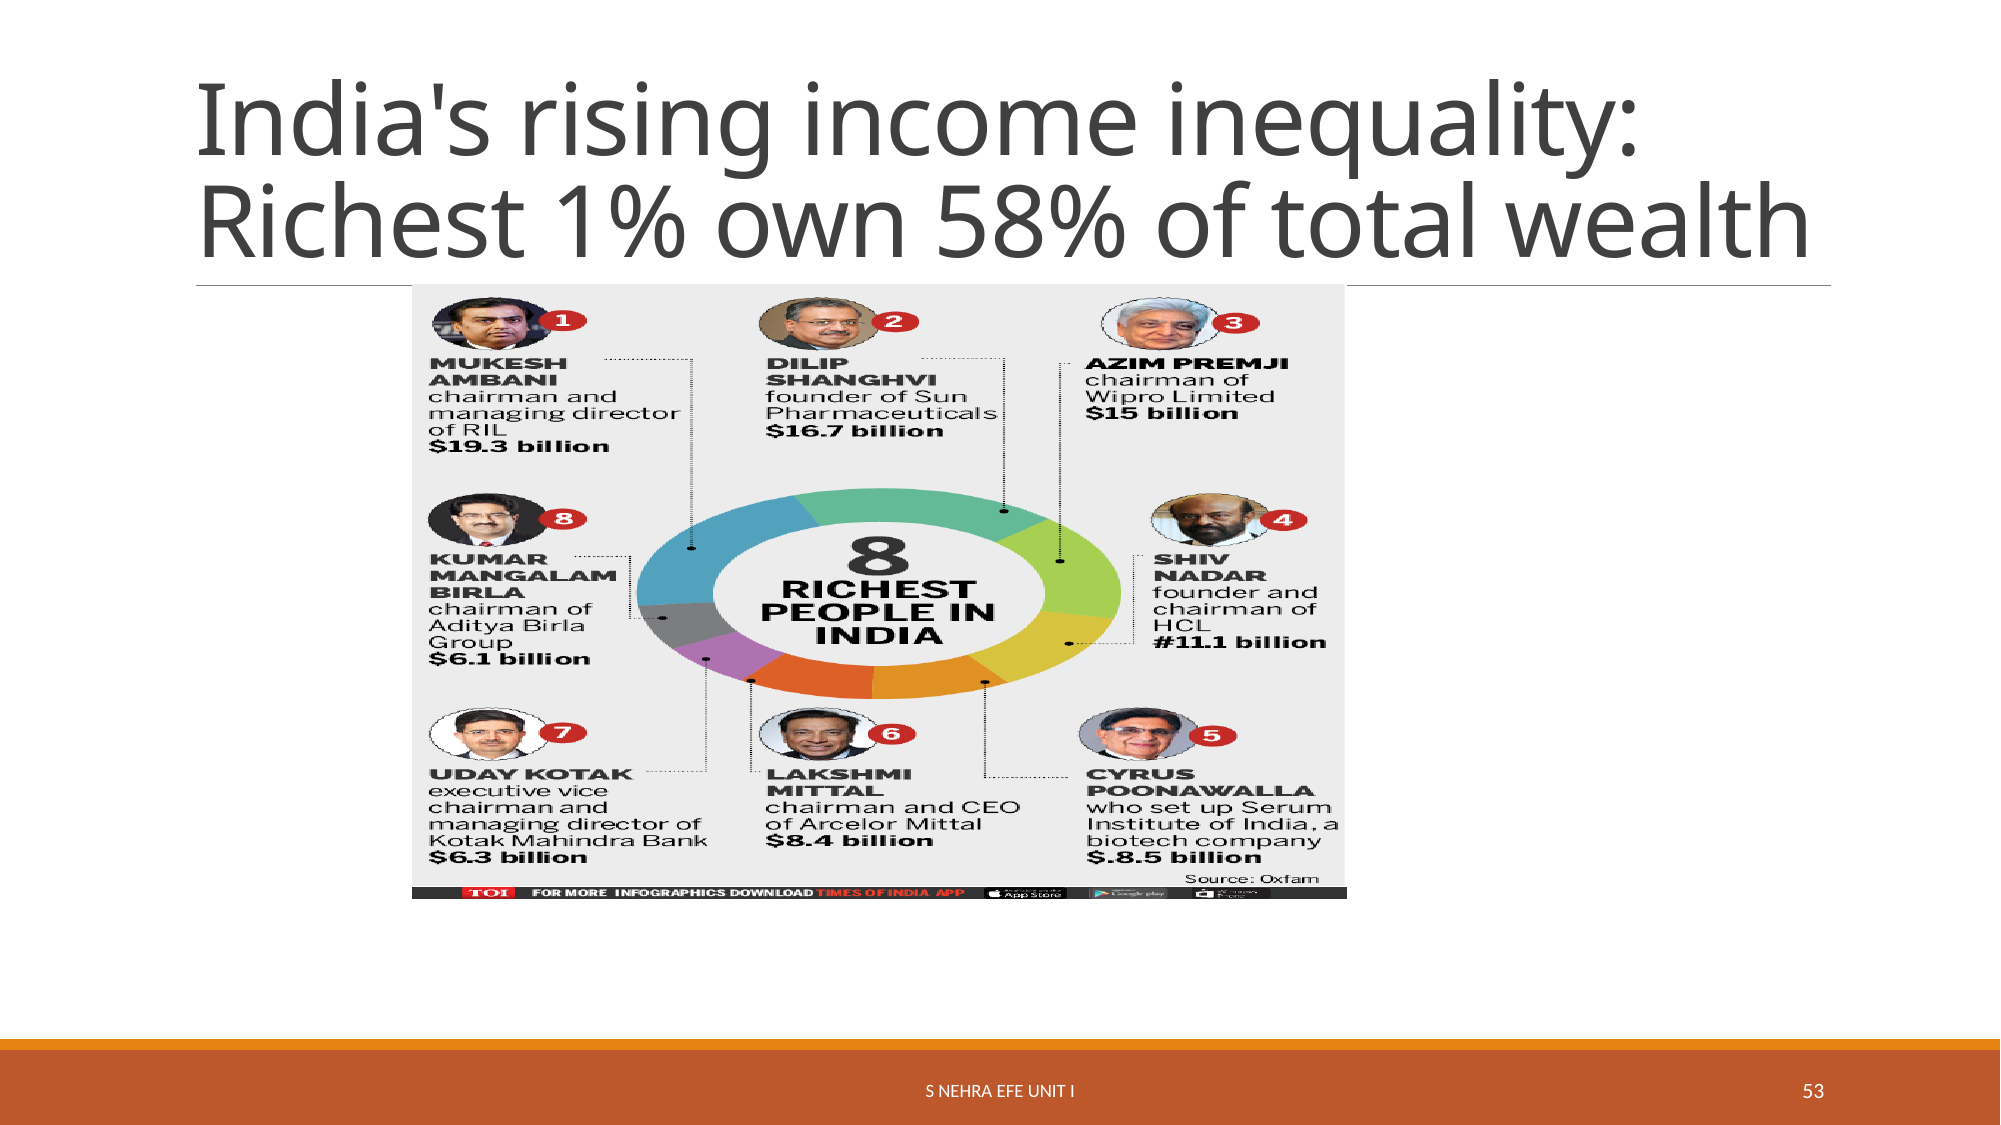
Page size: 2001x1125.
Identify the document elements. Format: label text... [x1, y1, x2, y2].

title India's rising income inequality: Richest 1% own 58% of total wealth [180, 47, 1830, 285]
footer S Nehra EFE Unit I [604, 1059, 1396, 1120]
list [411, 284, 1347, 899]
slide_number 53 [1624, 1059, 1840, 1120]
